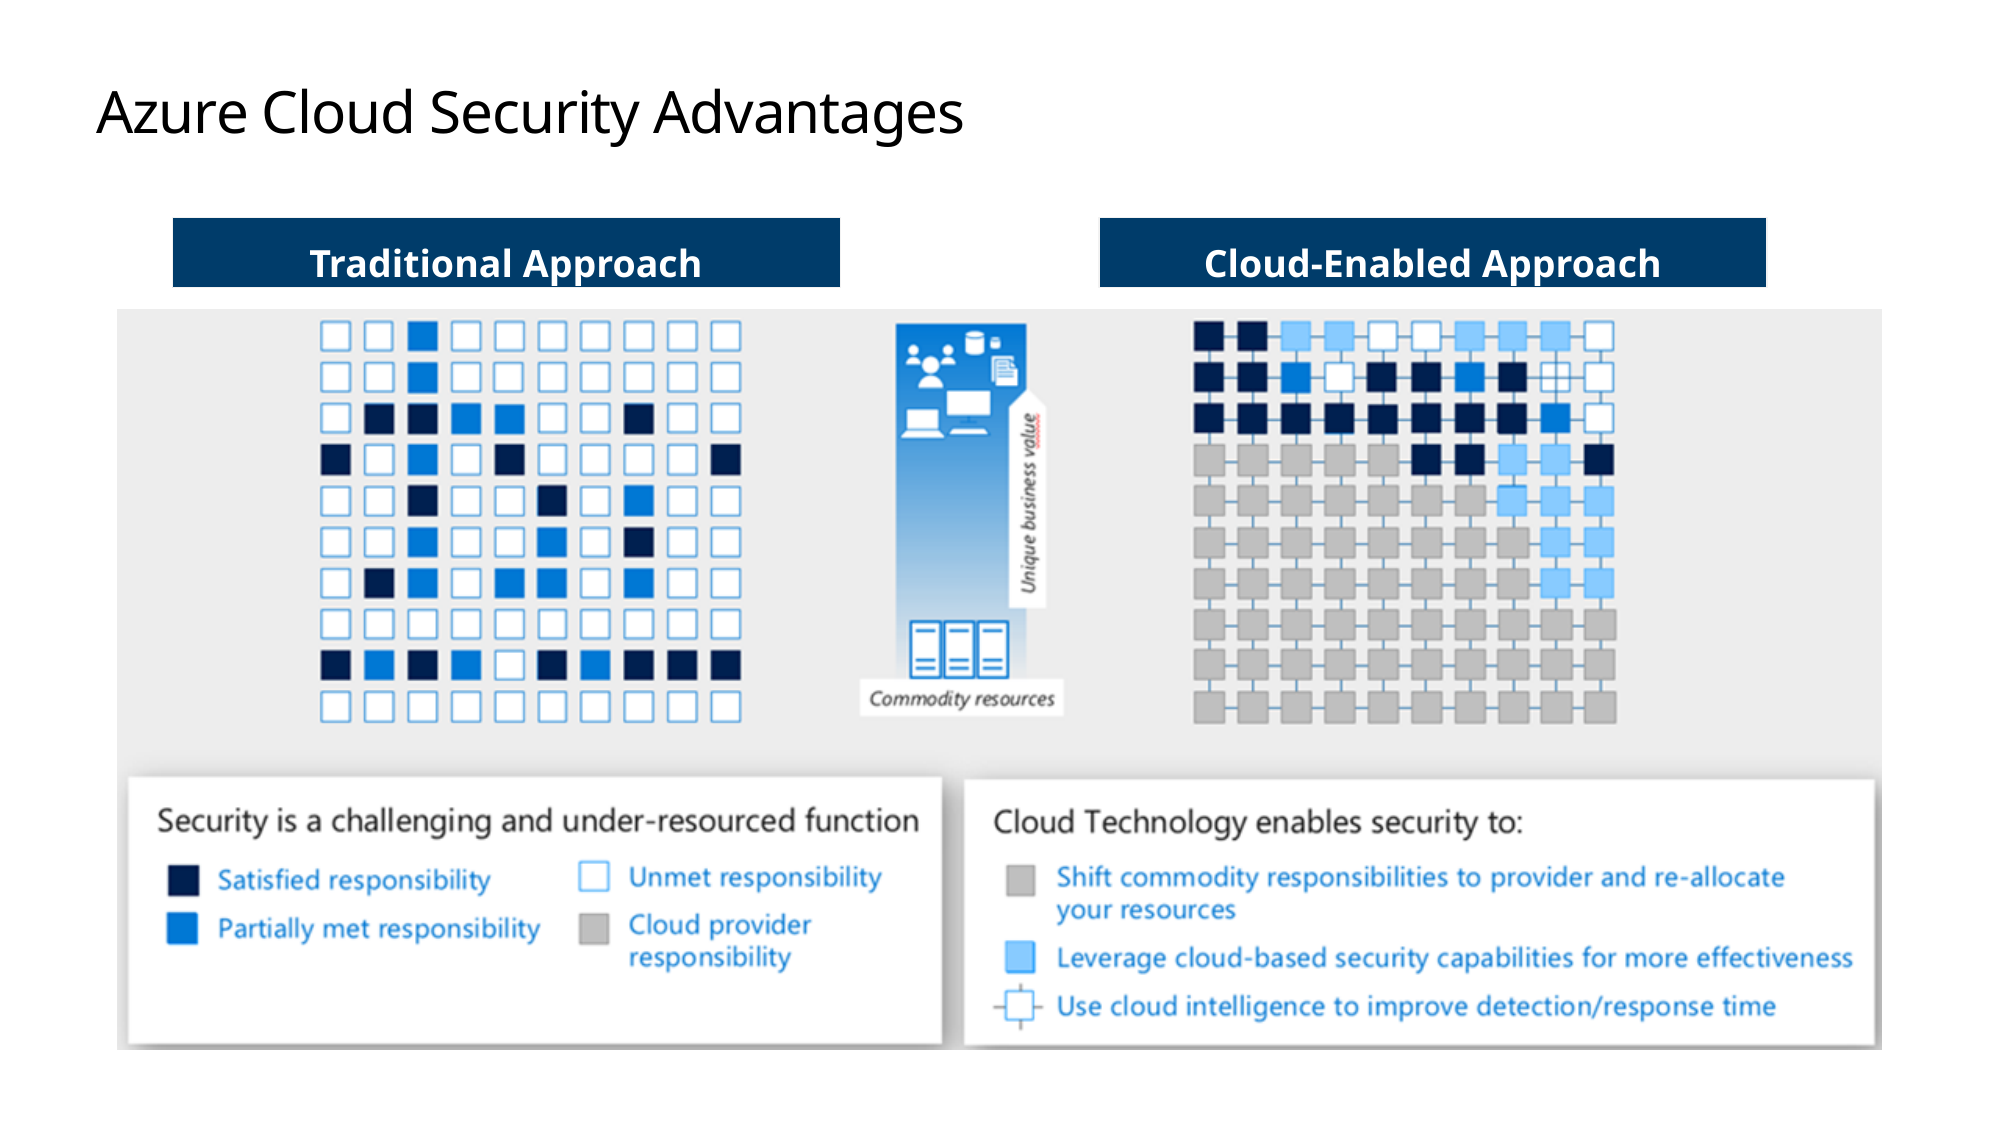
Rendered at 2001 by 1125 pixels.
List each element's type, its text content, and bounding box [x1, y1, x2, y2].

title Azure Cloud Security Advantages [96, 75, 1904, 146]
picture [117, 309, 1883, 1051]
text_box Traditional Approach [172, 217, 841, 288]
text_box Cloud-Enabled Approach [1099, 217, 1767, 288]
